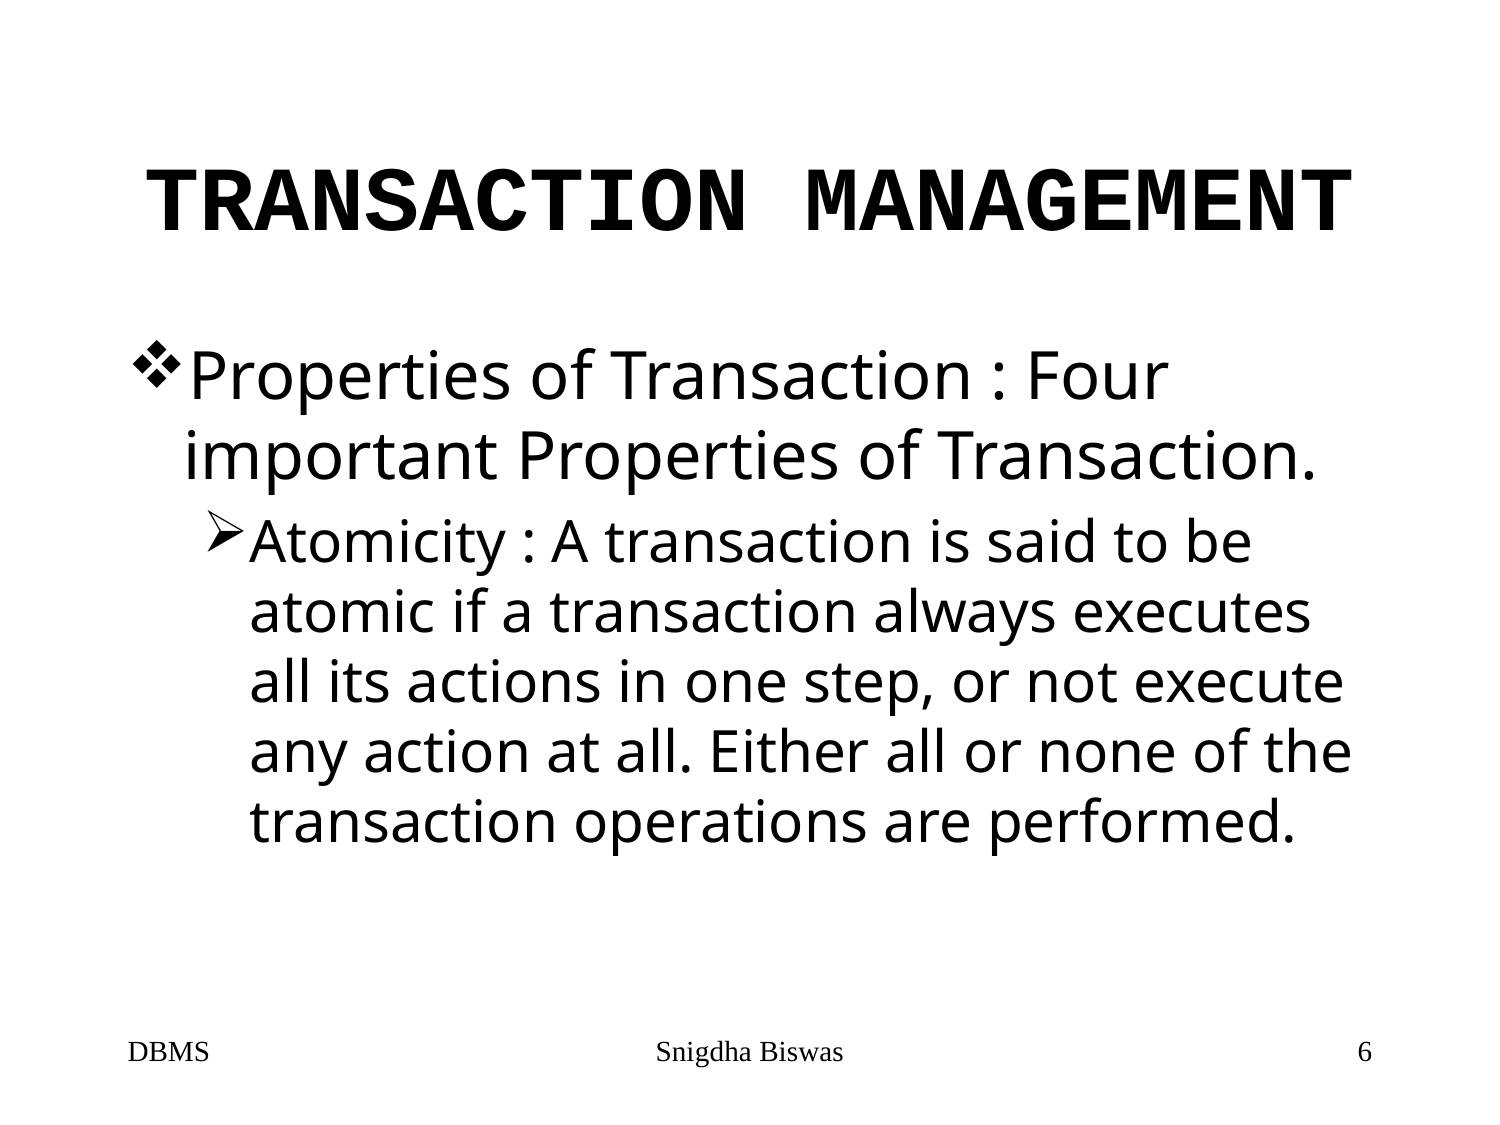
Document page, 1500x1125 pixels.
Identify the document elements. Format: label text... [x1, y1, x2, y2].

slide_number 6 [1074, 1024, 1388, 1101]
slide_number DBMS [112, 1024, 426, 1101]
title TRANSACTION MANAGEMENT [112, 99, 1388, 288]
list Properties of Transaction : Four important Properties of Transaction. Atomicity : A transaction is said to be atomic if a transaction always executes all its actions in one step, or not execute any action at all. Either all or none of the transaction operations are performed. [112, 324, 1388, 1001]
footer Snigdha Biswas [512, 1024, 988, 1101]
